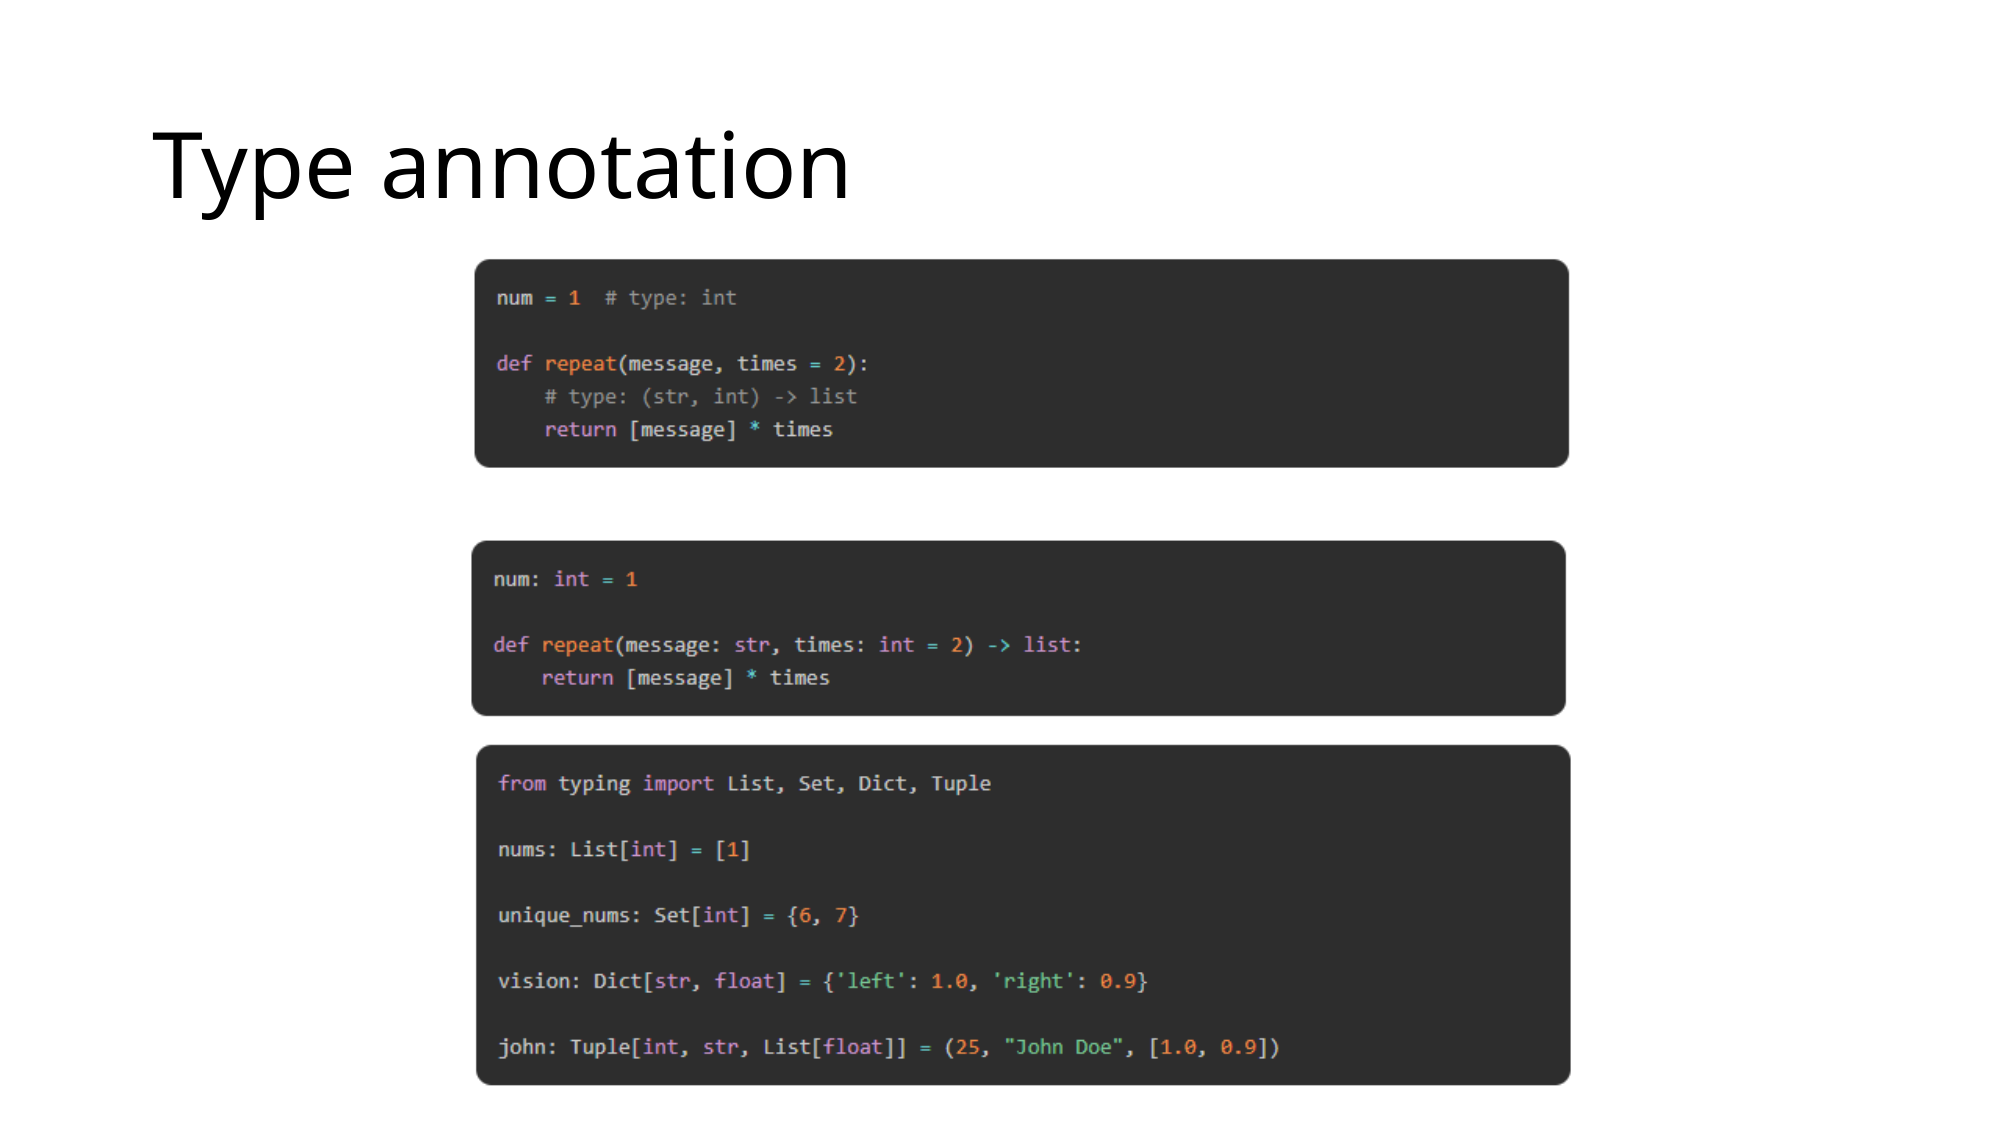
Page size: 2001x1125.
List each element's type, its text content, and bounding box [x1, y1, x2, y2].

title Type annotation [137, 59, 1863, 278]
picture [453, 519, 1610, 1120]
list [453, 236, 1599, 493]
